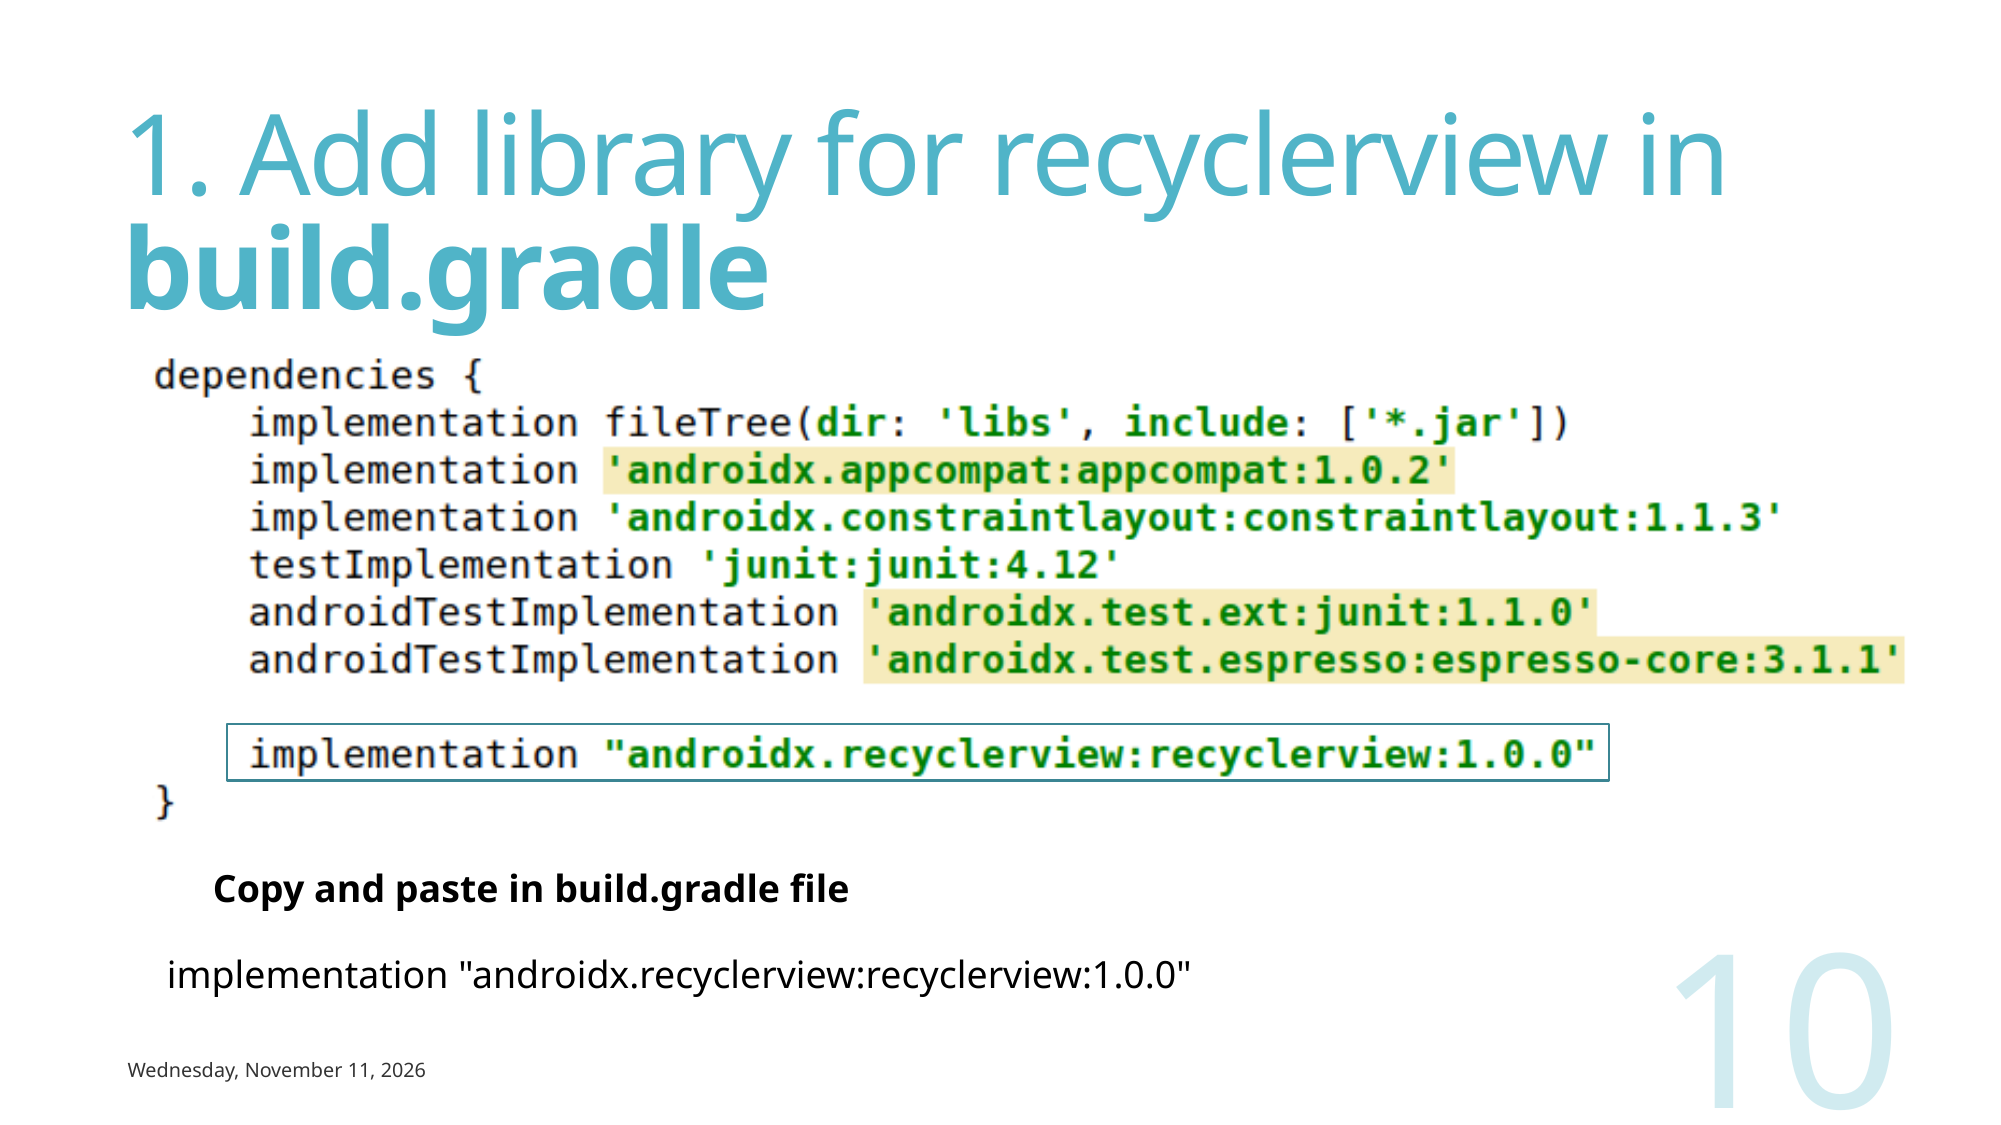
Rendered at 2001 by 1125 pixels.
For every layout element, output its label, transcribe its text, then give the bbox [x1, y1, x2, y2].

title 1. Add library for recyclerview in build.gradle [107, 81, 1875, 354]
text_box Copy and paste in build.gradle file [198, 857, 866, 918]
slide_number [112, 1051, 788, 1090]
text_box implementation "androidx.recyclerview:recyclerview:1.0.0" [152, 943, 1477, 1004]
slide_number 10 [1437, 963, 1918, 1125]
picture [151, 357, 1918, 836]
